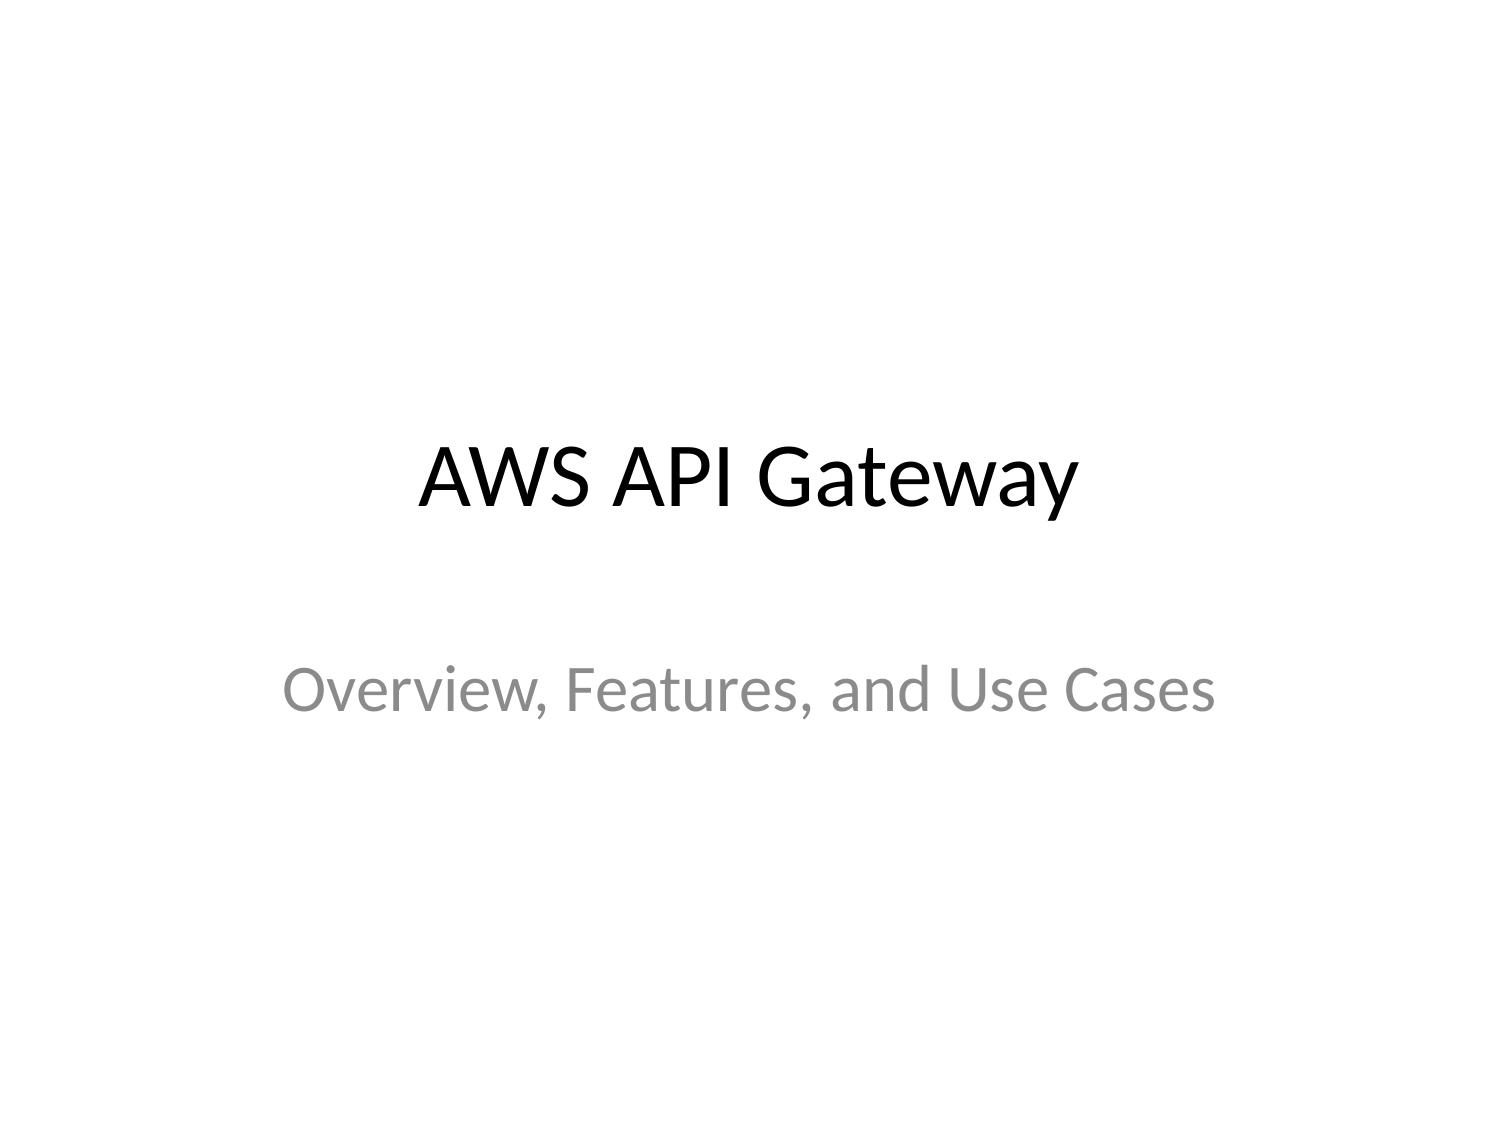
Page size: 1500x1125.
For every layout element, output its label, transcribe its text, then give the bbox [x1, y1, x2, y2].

title AWS API Gateway [112, 349, 1388, 591]
subtitle Overview, Features, and Use Cases [225, 637, 1275, 925]
